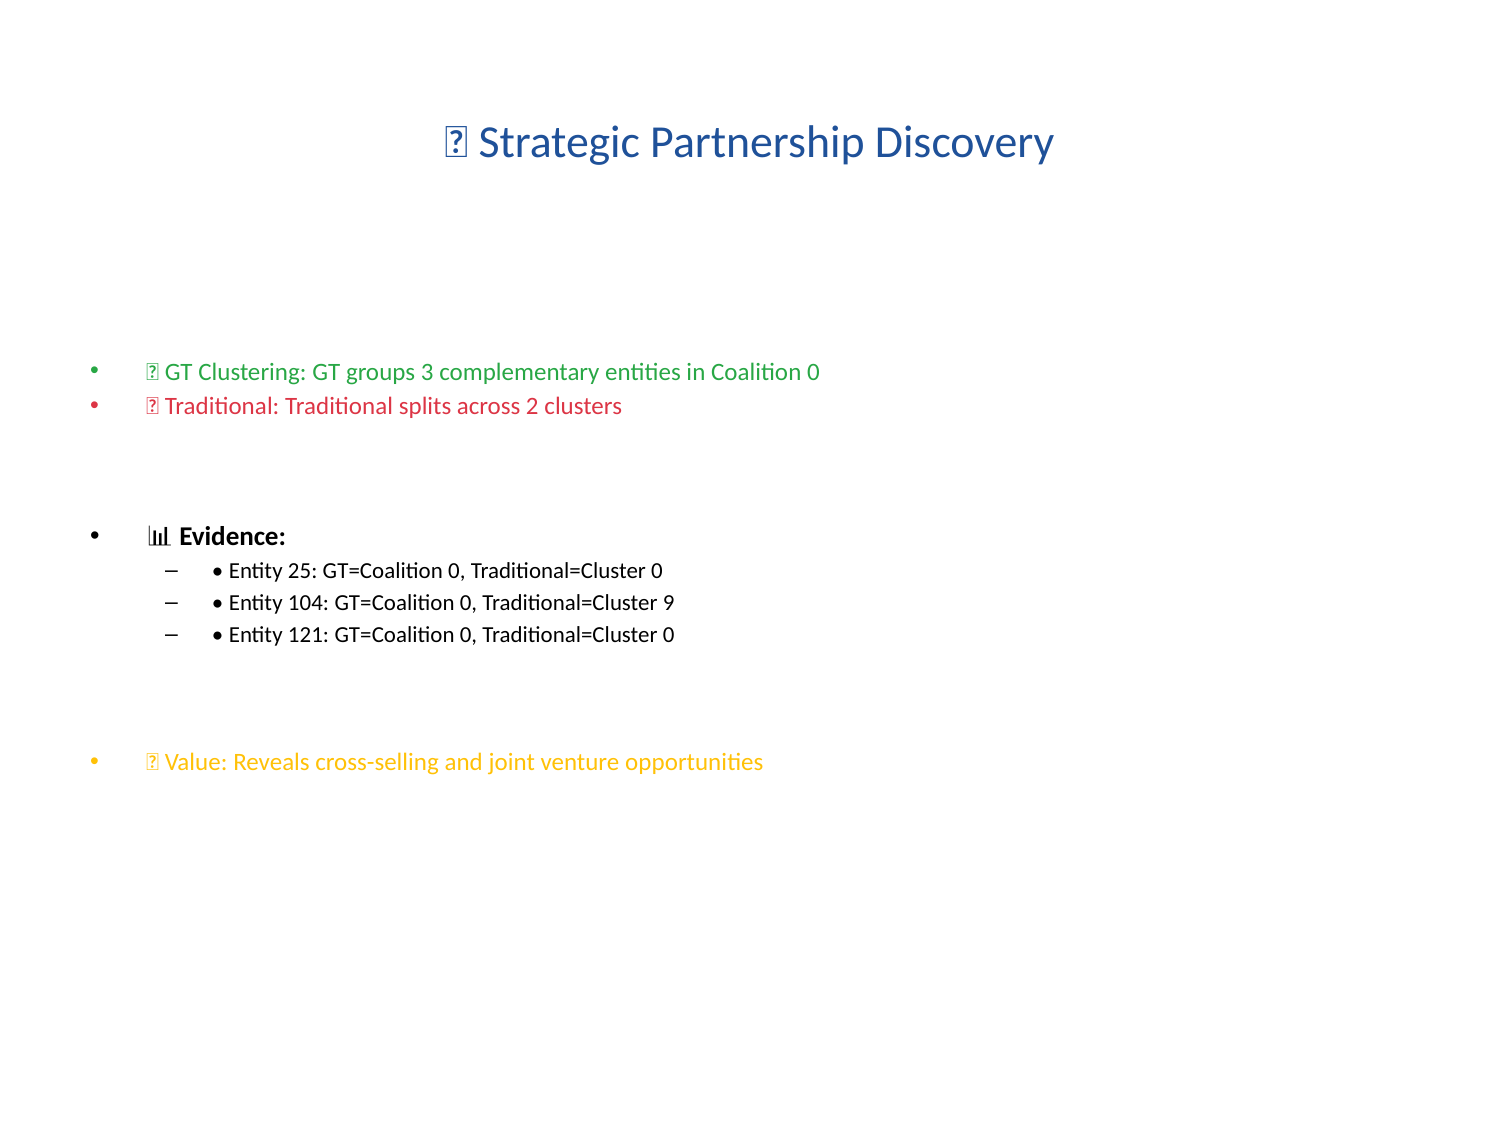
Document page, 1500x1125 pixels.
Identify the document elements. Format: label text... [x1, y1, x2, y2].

list ✅ GT Clustering: GT groups 3 complementary entities in Coalition 0 ❌ Traditional: Traditional splits across 2 clusters 📊 Evidence: • Entity 25: GT=Coalition 0, Traditional=Cluster 0 • Entity 104: GT=Coalition 0, Traditional=Cluster 9 • Entity 121: GT=Coalition 0, Traditional=Cluster 0 💼 Value: Reveals cross-selling and joint venture opportunities [75, 262, 1425, 1005]
title 🤝 Strategic Partnership Discovery [75, 45, 1425, 233]
